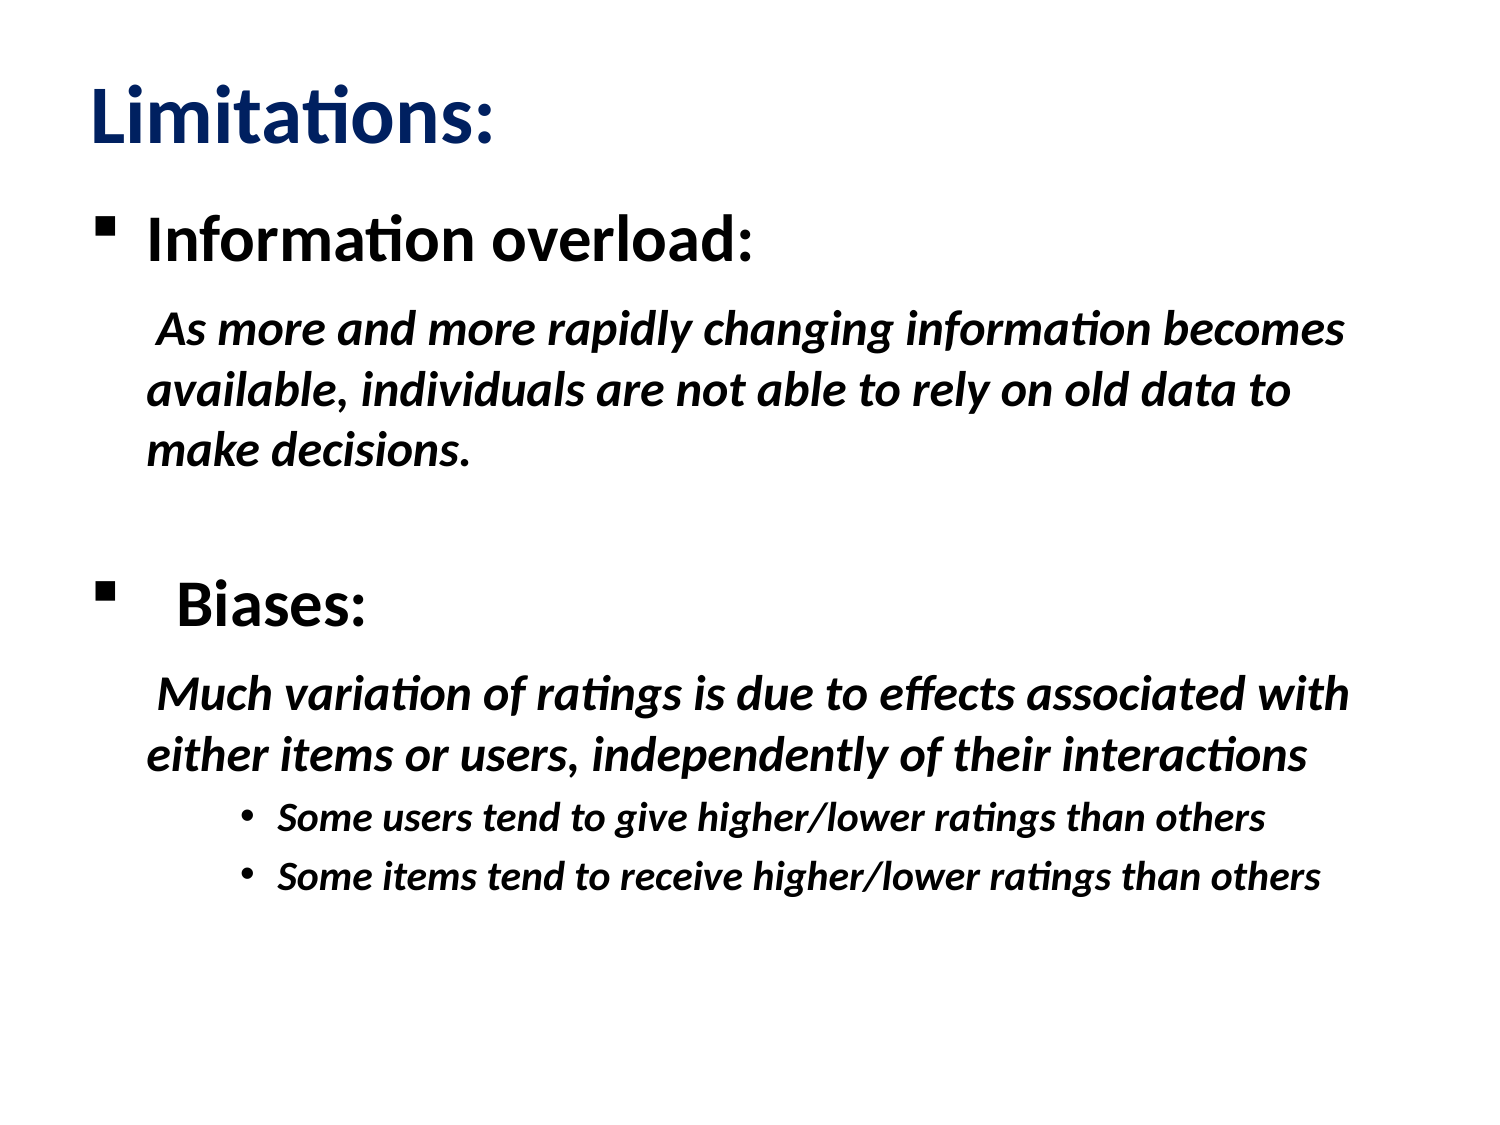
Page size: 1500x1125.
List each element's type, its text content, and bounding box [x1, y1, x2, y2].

list Information overload: As more and more rapidly changing information becomes available, individuals are not able to rely on old data to make decisions. Biases: Much variation of ratings is due to effects associated with either items or users, independently of their interactions Some users tend to give higher/lower ratings than others Some items tend to receive higher/lower ratings than others [75, 187, 1425, 1063]
title Limitations: [75, 45, 1425, 175]
